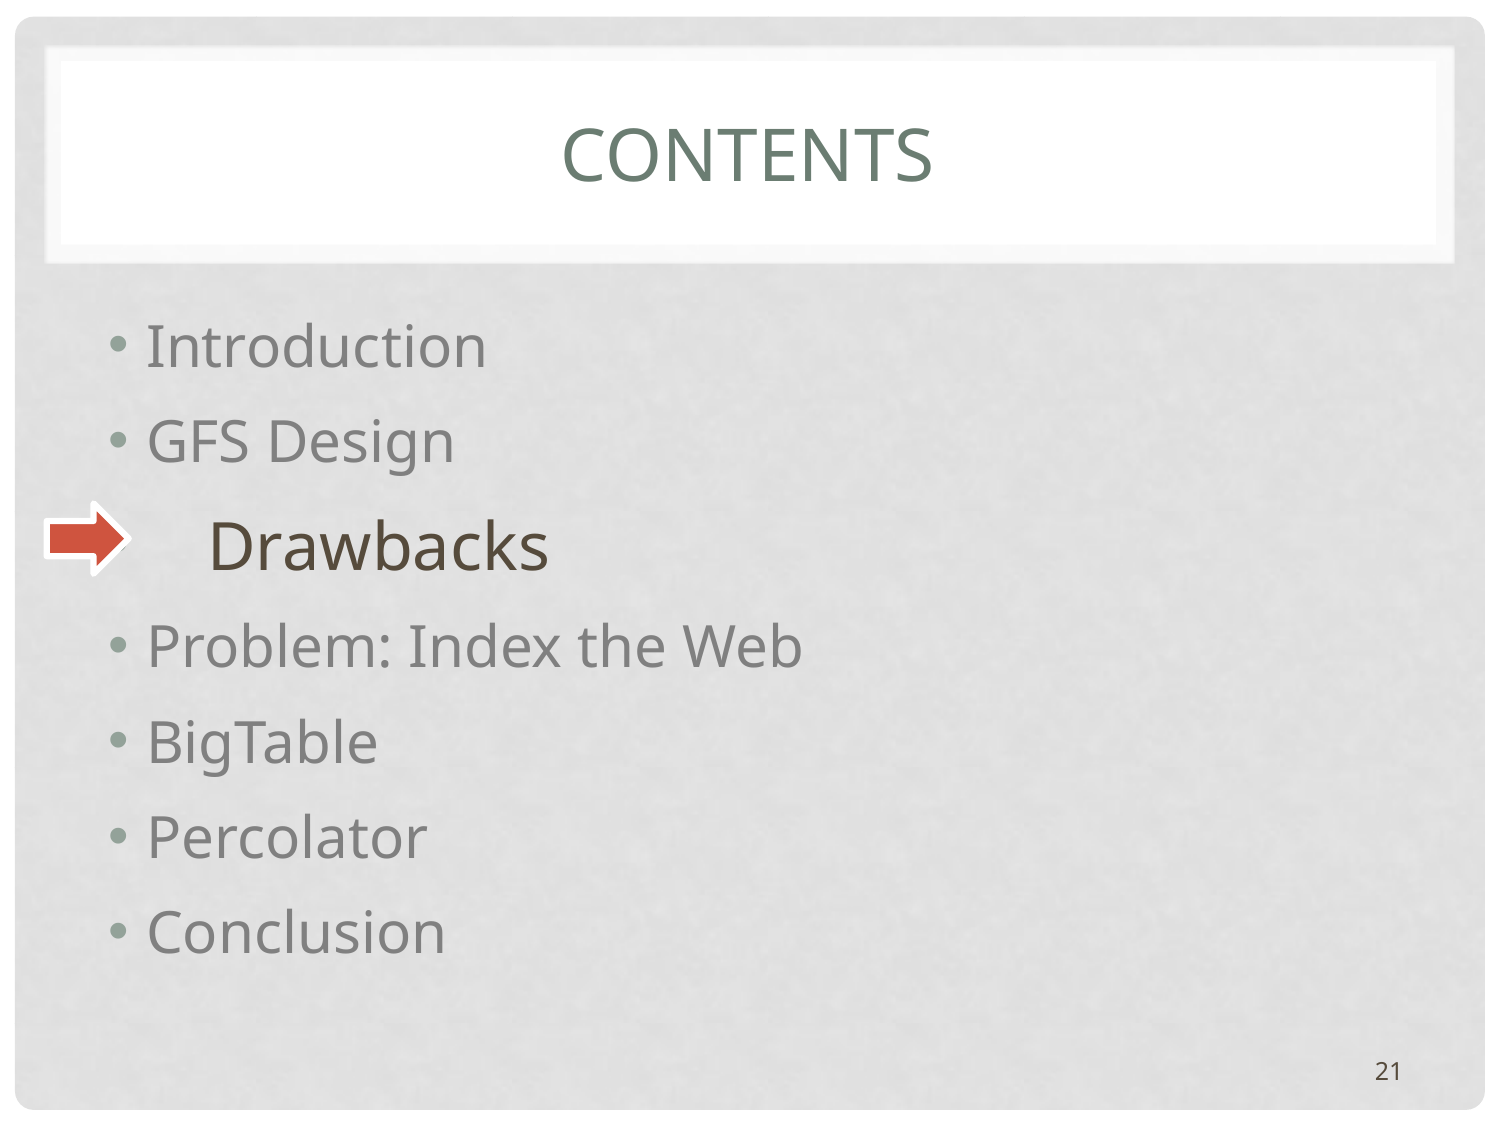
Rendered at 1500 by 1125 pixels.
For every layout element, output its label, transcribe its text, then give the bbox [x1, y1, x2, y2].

text_box [43, 500, 132, 577]
title Contents [69, 66, 1425, 238]
slide_number 21 [1074, 1042, 1425, 1103]
list Introduction GFS Design Drawbacks Problem: Index the Web BigTable Percolator Conclusion [75, 287, 1425, 1005]
